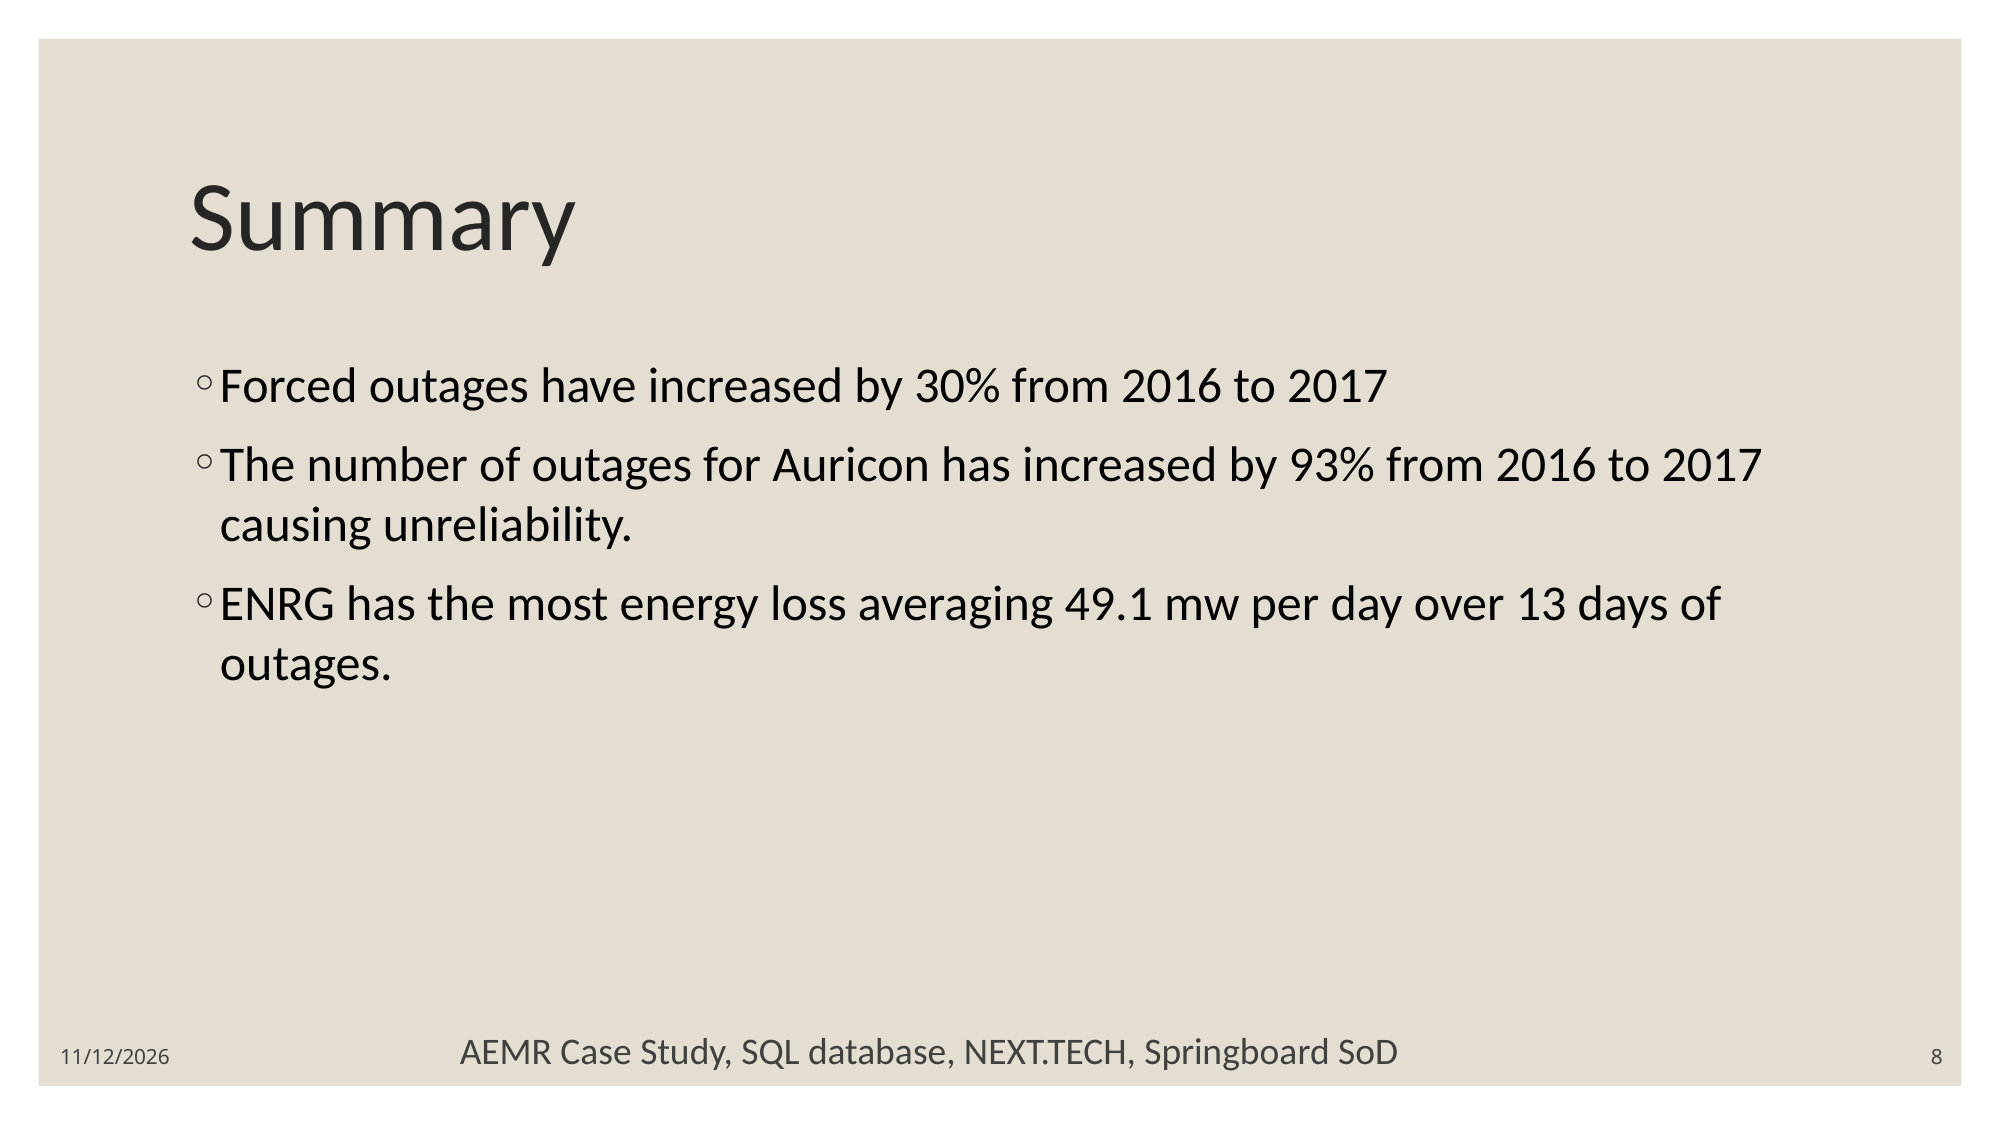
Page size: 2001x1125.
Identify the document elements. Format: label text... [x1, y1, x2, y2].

slide_number 8 [1717, 1034, 1958, 1080]
footer AEMR Case Study, SQL database, NEXT.TECH, Springboard SoD [206, 889, 1653, 1080]
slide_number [45, 1034, 206, 1080]
list Forced outages have increased by 30% from 2016 to 2017 The number of outages for Auricon has increased by 93% from 2016 to 2017 causing unreliability. ENRG has the most energy loss averaging 49.1 mw per day over 13 days of outages. [174, 345, 1825, 990]
title Summary [174, 105, 1825, 331]
